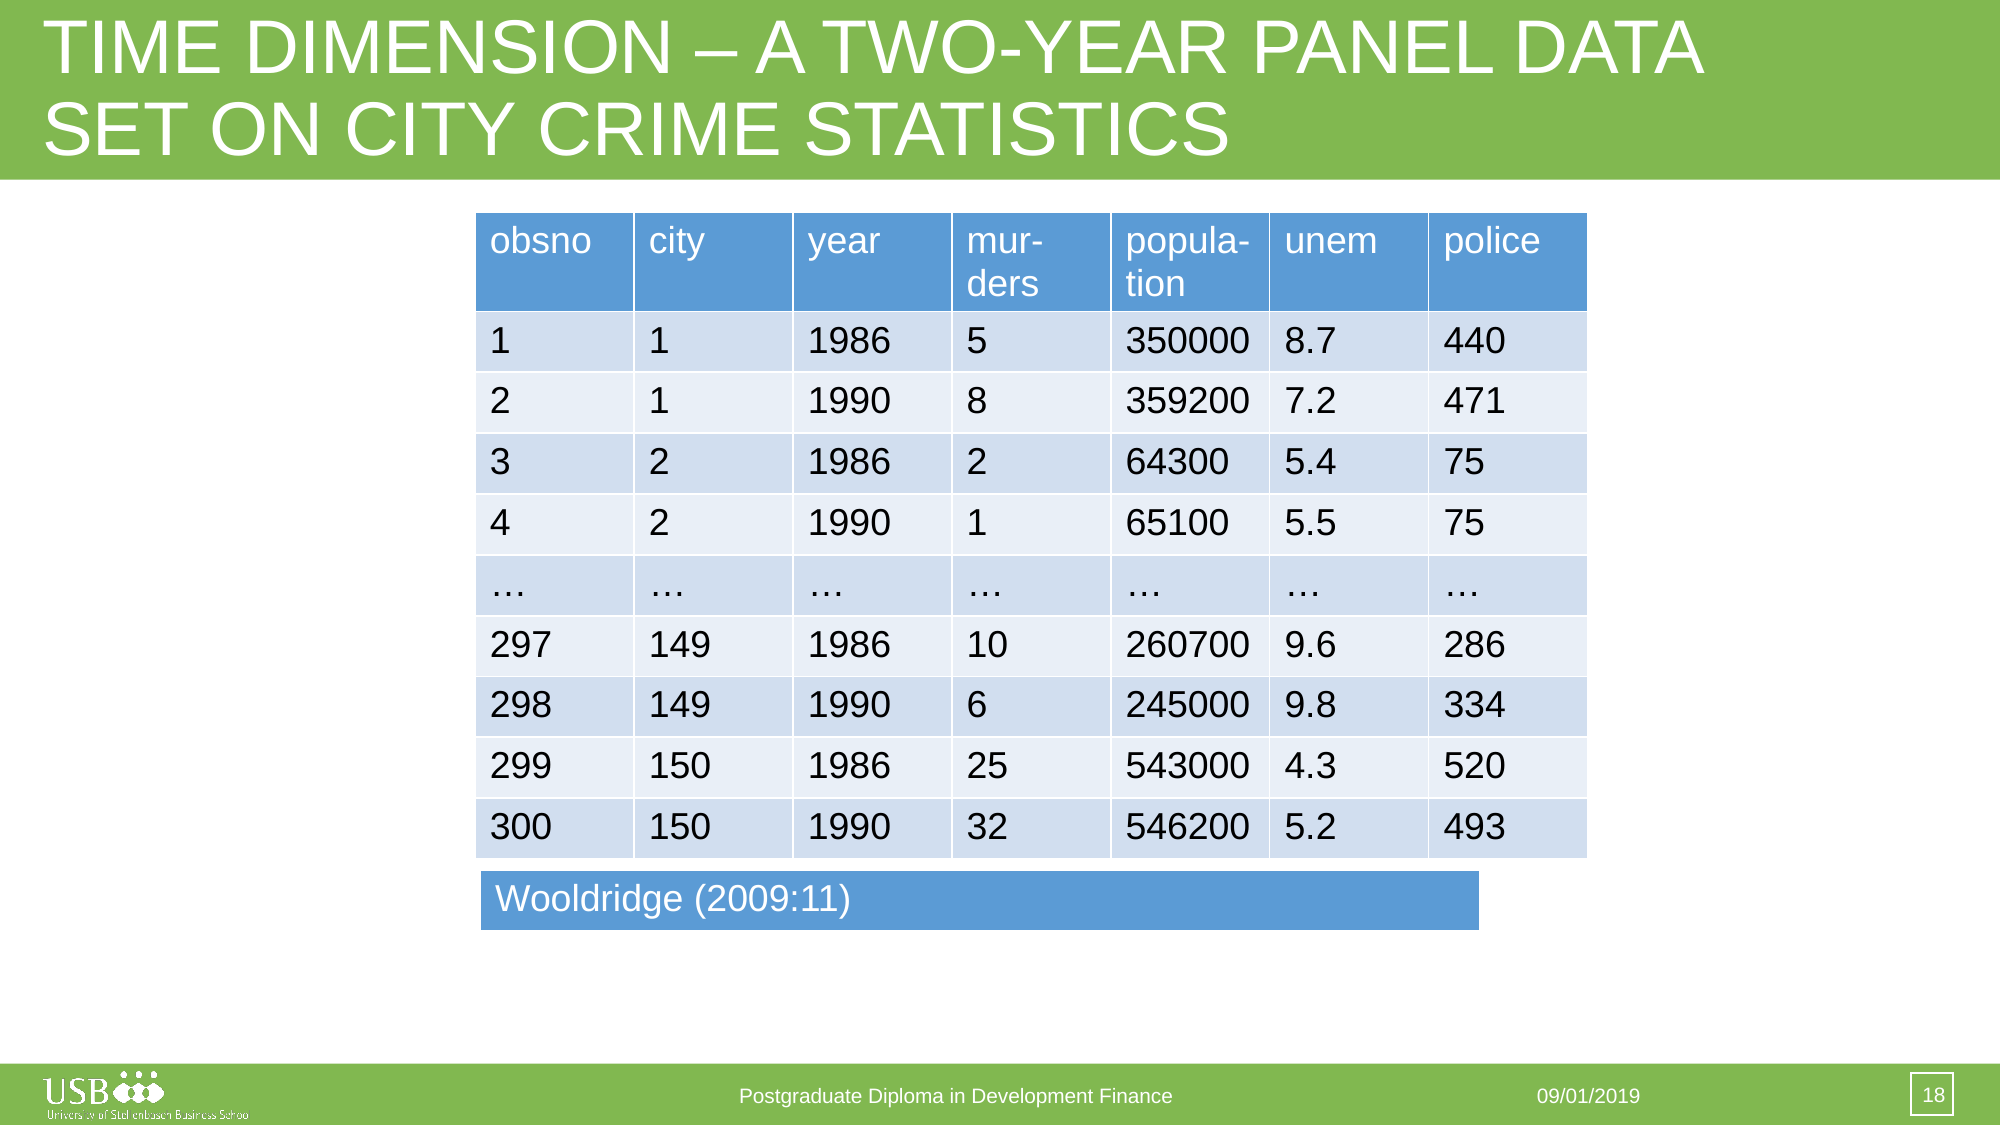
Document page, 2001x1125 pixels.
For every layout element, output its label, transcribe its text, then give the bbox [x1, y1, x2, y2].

table_cell 3 [476, 434, 633, 493]
table_cell 2 [953, 434, 1110, 493]
table_cell … [635, 556, 792, 615]
table_cell 297 [476, 617, 633, 676]
table_cell 298 [476, 677, 633, 736]
table_cell 9.8 [1270, 677, 1428, 736]
table_cell 25 [953, 738, 1110, 797]
table_cell 1990 [794, 799, 951, 858]
table_cell 260700 [1112, 617, 1269, 676]
table_cell 245000 [1112, 677, 1269, 736]
table_header popula-tion [1112, 213, 1269, 311]
table_cell 5.5 [1270, 495, 1428, 554]
table_cell 299 [476, 738, 633, 797]
table_cell 5 [953, 312, 1110, 371]
table_cell … [953, 556, 1110, 615]
table_cell 1990 [794, 373, 951, 432]
table_cell 493 [1429, 799, 1587, 858]
table_cell 440 [1429, 312, 1587, 371]
table_header obsno [476, 213, 633, 311]
table_cell 334 [1429, 677, 1587, 736]
table_header year [794, 213, 951, 311]
title TIME DIMENSION – A TWO-YEAR PANEL DATA SET ON CITY CRIME STATISTICS [26, 0, 1845, 180]
table_cell 9.6 [1270, 617, 1428, 676]
table_cell 1986 [794, 434, 951, 493]
table_cell 286 [1429, 617, 1587, 676]
table_header unem [1270, 213, 1428, 311]
table_cell 546200 [1112, 799, 1269, 858]
table_cell 1990 [794, 495, 951, 554]
table_cell 149 [635, 617, 792, 676]
table_cell 65100 [1112, 495, 1269, 554]
table_cell 32 [953, 799, 1110, 858]
table_cell 150 [635, 799, 792, 858]
table_cell 6 [953, 677, 1110, 736]
table_cell 2 [635, 495, 792, 554]
table_cell 350000 [1112, 312, 1269, 371]
table_cell 5.2 [1270, 799, 1428, 858]
table_cell … [476, 556, 633, 615]
table_cell 149 [635, 677, 792, 736]
table_cell 7.2 [1270, 373, 1428, 432]
table_cell 1 [635, 373, 792, 432]
table_cell 359200 [1112, 373, 1269, 432]
table_header city [635, 213, 792, 311]
table_cell 471 [1429, 373, 1587, 432]
table_cell 64300 [1112, 434, 1269, 493]
table_cell 300 [476, 799, 633, 858]
table_cell … [1429, 556, 1587, 615]
table_header Wooldridge (2009:11) [481, 871, 1479, 930]
table_cell 4.3 [1270, 738, 1428, 797]
table_cell 1986 [794, 312, 951, 371]
table_cell 2 [635, 434, 792, 493]
table_cell 543000 [1112, 738, 1269, 797]
table_cell 1 [635, 312, 792, 371]
table_cell 1986 [794, 617, 951, 676]
table_cell 1990 [794, 677, 951, 736]
table_cell 5.4 [1270, 434, 1428, 493]
table_cell 150 [635, 738, 792, 797]
table_header police [1429, 213, 1587, 311]
slide_number 18 [1898, 1074, 1970, 1125]
table_cell 8.7 [1270, 312, 1428, 371]
table_cell 1986 [794, 738, 951, 797]
picture [43, 1071, 250, 1121]
table_cell 4 [476, 495, 633, 554]
table_cell 10 [953, 617, 1110, 676]
table_cell … [794, 556, 951, 615]
table_cell … [1112, 556, 1269, 615]
table_cell 75 [1429, 434, 1587, 493]
table_cell 1 [476, 312, 633, 371]
table_cell 75 [1429, 495, 1587, 554]
table_cell 8 [953, 373, 1110, 432]
table_cell … [1270, 556, 1428, 615]
table_cell 1 [953, 495, 1110, 554]
table_cell 2 [476, 373, 633, 432]
table_header mur-ders [953, 213, 1110, 311]
table_cell 520 [1429, 738, 1587, 797]
